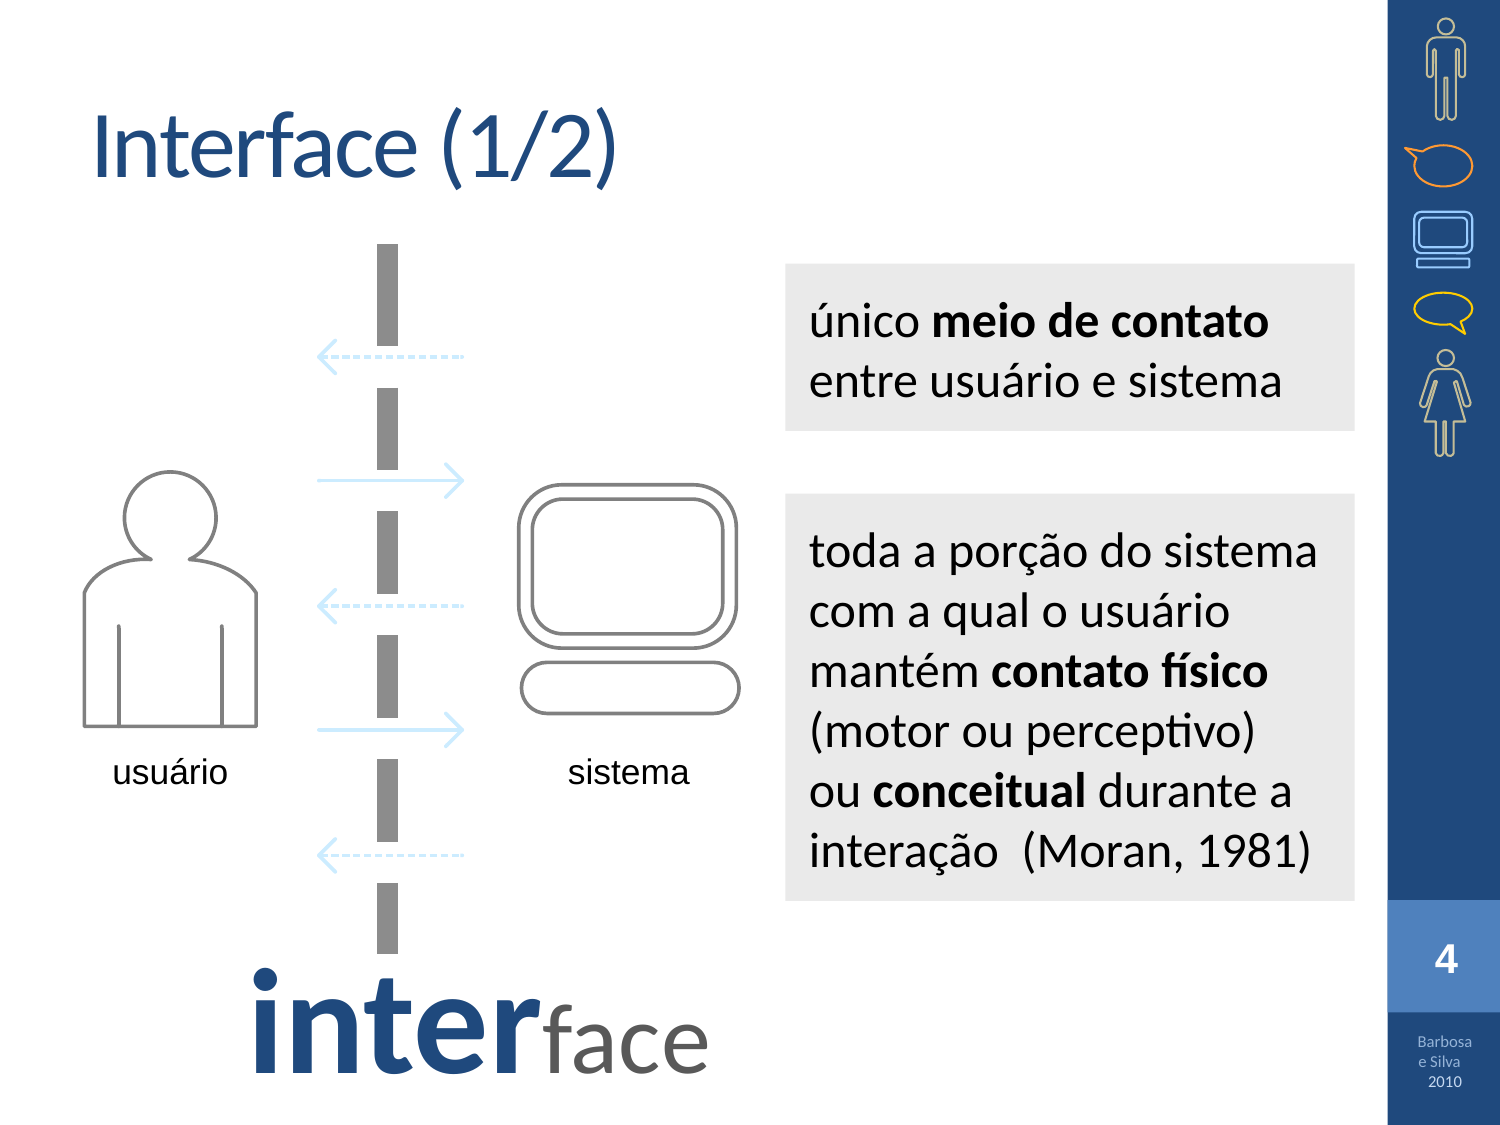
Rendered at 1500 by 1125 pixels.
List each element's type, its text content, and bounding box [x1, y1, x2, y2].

text_box interface [233, 916, 774, 1111]
text_box toda a porção do sistema com a qual o usuário mantém contato físico (motor ou perceptivo) ou conceitual durante a interação (Moran, 1981) [785, 493, 1355, 901]
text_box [76, 238, 748, 960]
title Interface (1/2) [75, 45, 1325, 233]
text_box único meio de contato entre usuário e sistema [785, 263, 1355, 431]
